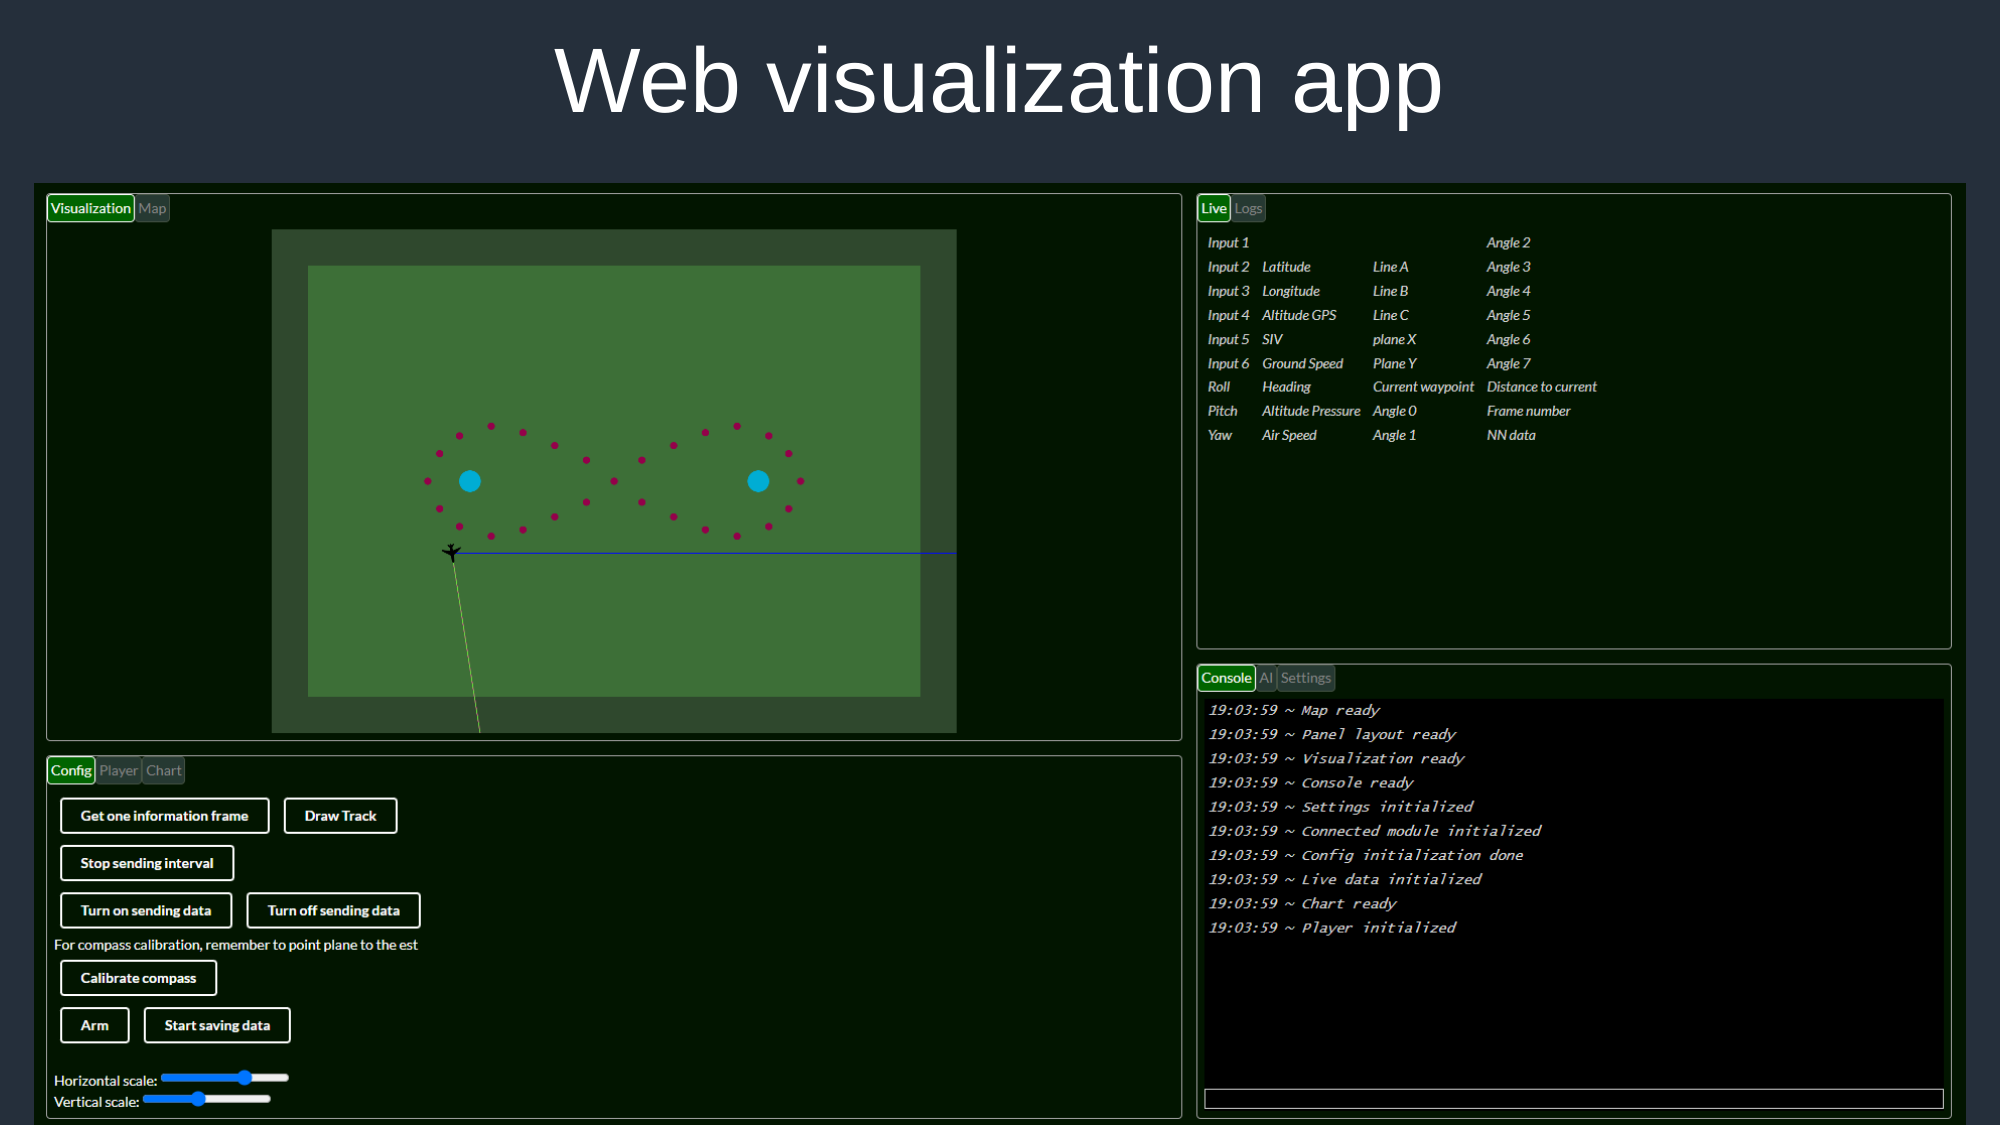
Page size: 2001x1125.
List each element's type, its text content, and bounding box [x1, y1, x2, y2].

text_box Web visualization app [173, 0, 1826, 181]
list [34, 183, 1966, 1125]
